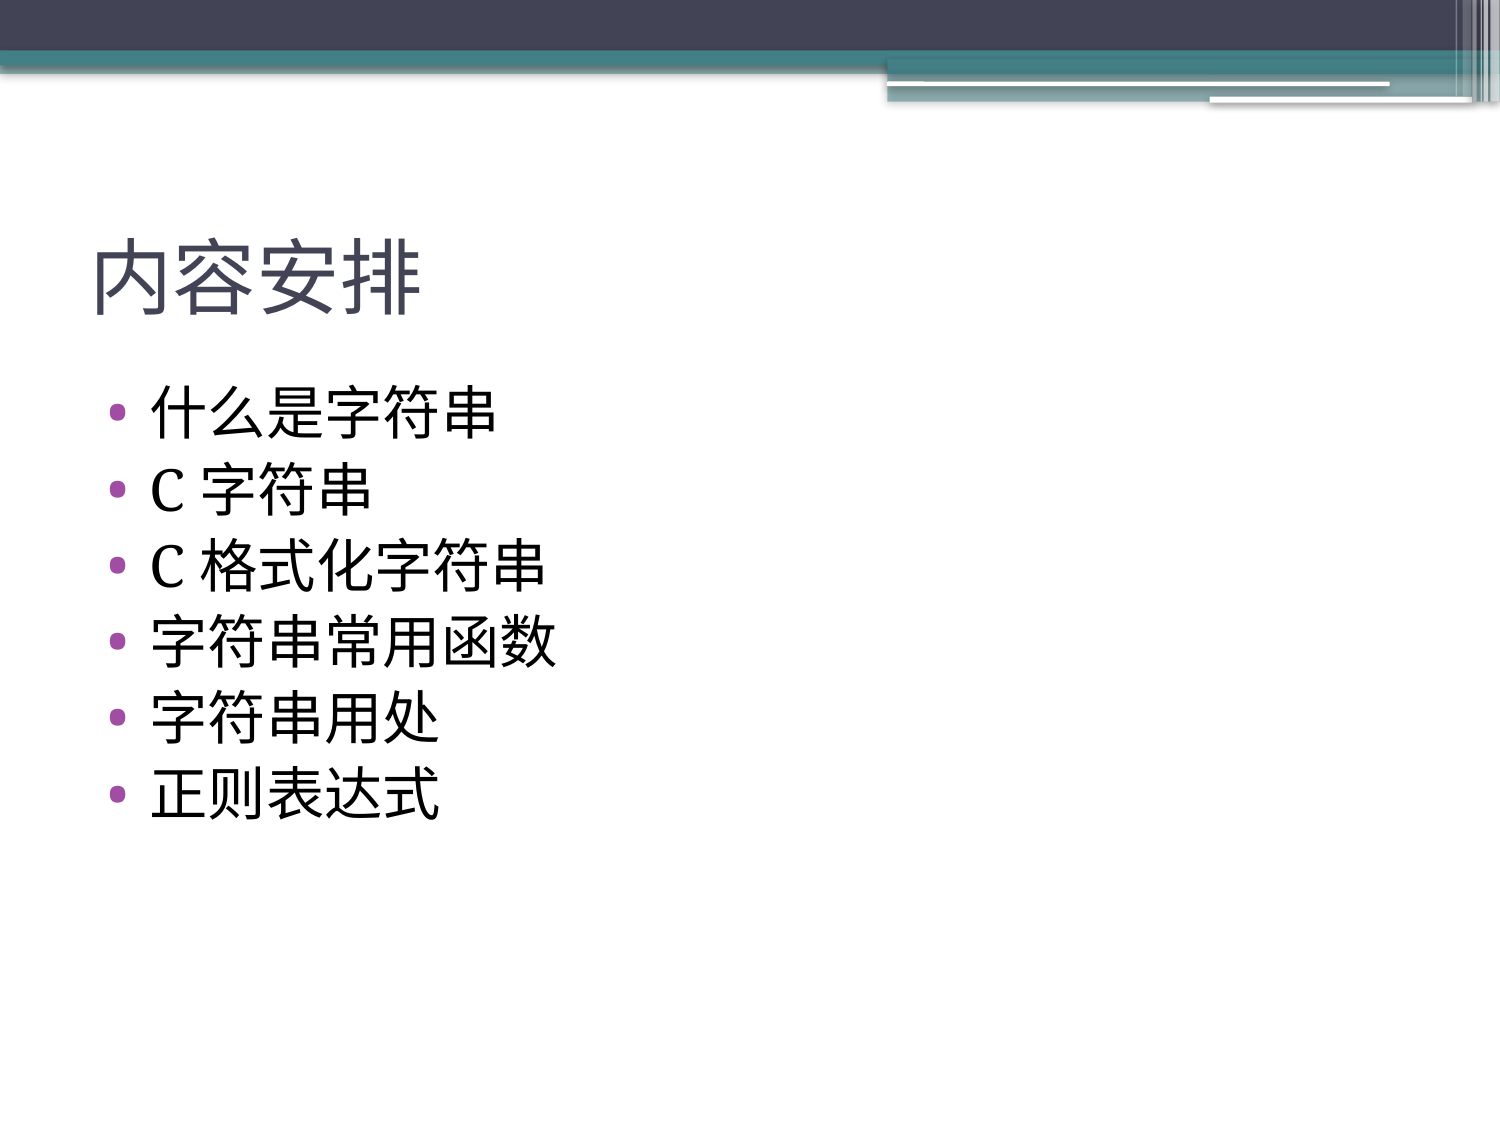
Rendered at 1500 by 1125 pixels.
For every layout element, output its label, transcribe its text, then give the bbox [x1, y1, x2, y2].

title 内容安排 [75, 187, 1425, 363]
list 什么是字符串 C字符串 C格式化字符串 字符串常用函数 字符串用处 正则表达式 [75, 368, 1425, 1079]
